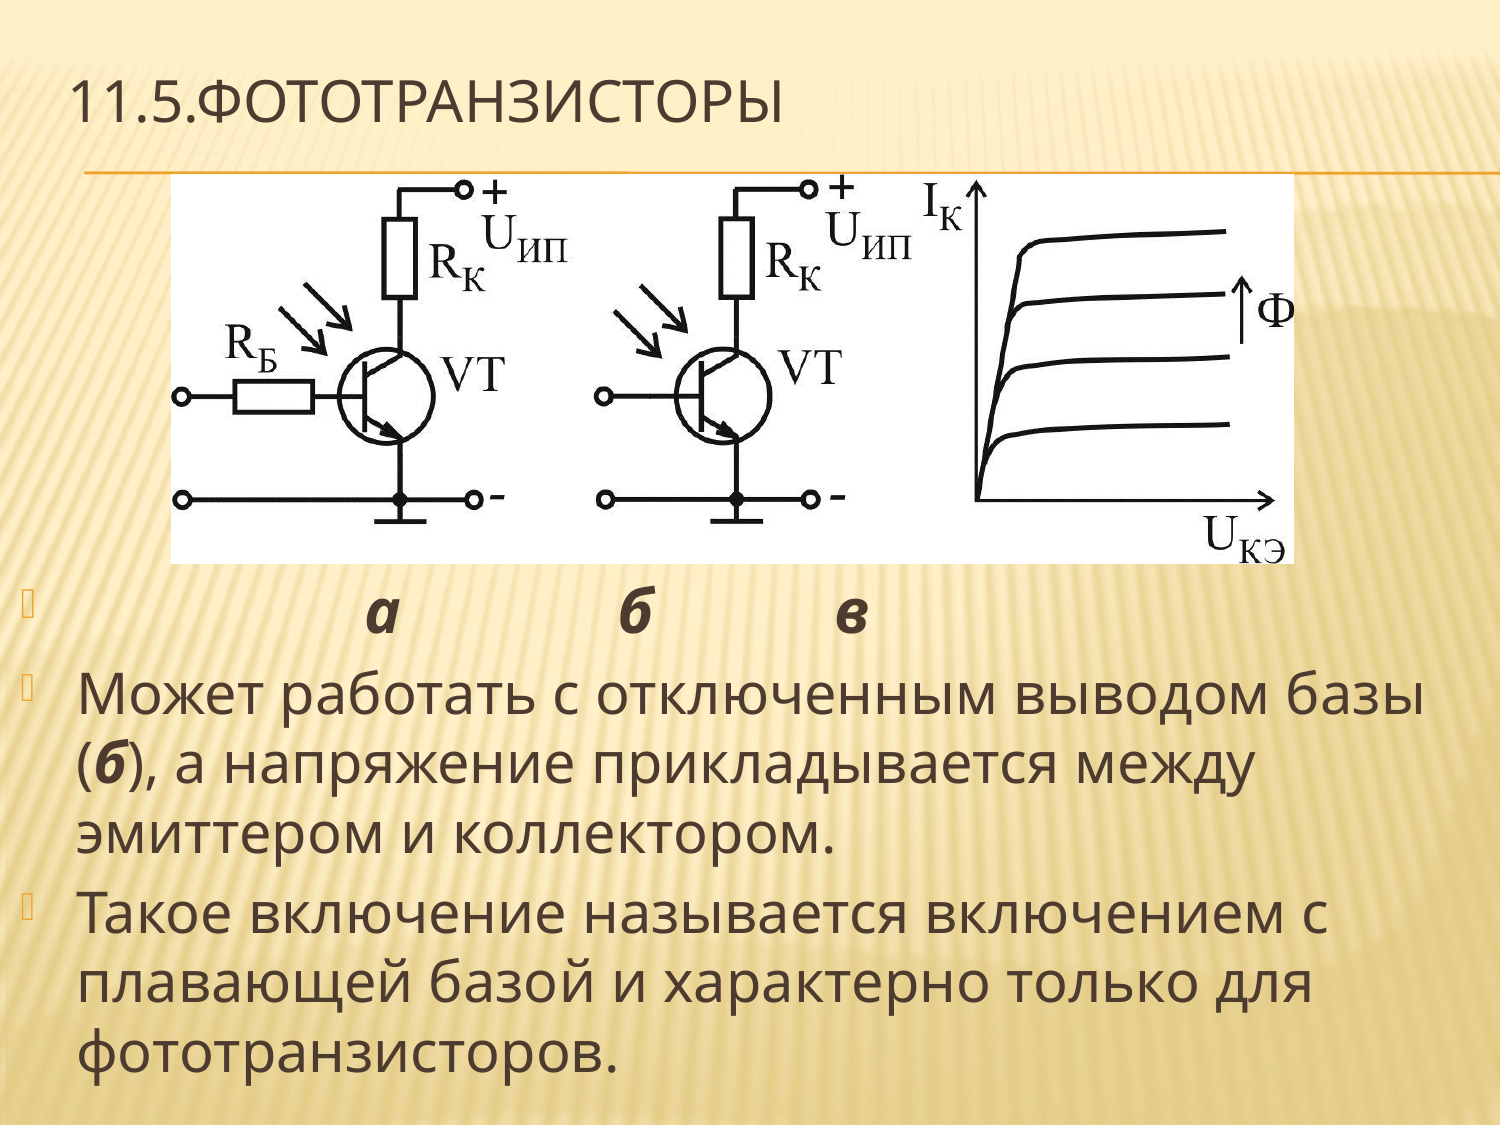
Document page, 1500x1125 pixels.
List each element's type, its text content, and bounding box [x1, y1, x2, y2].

list а б в Может работать с отключенным выводом базы (б), а напряжение прикладывается между эмиттером и коллектором. Такое включение называется включением с плавающей базой и характерно только для фототранзисторов. [5, 184, 1500, 1094]
picture [170, 173, 1294, 564]
title 11.5.Фототранзисторы [53, 30, 1479, 169]
